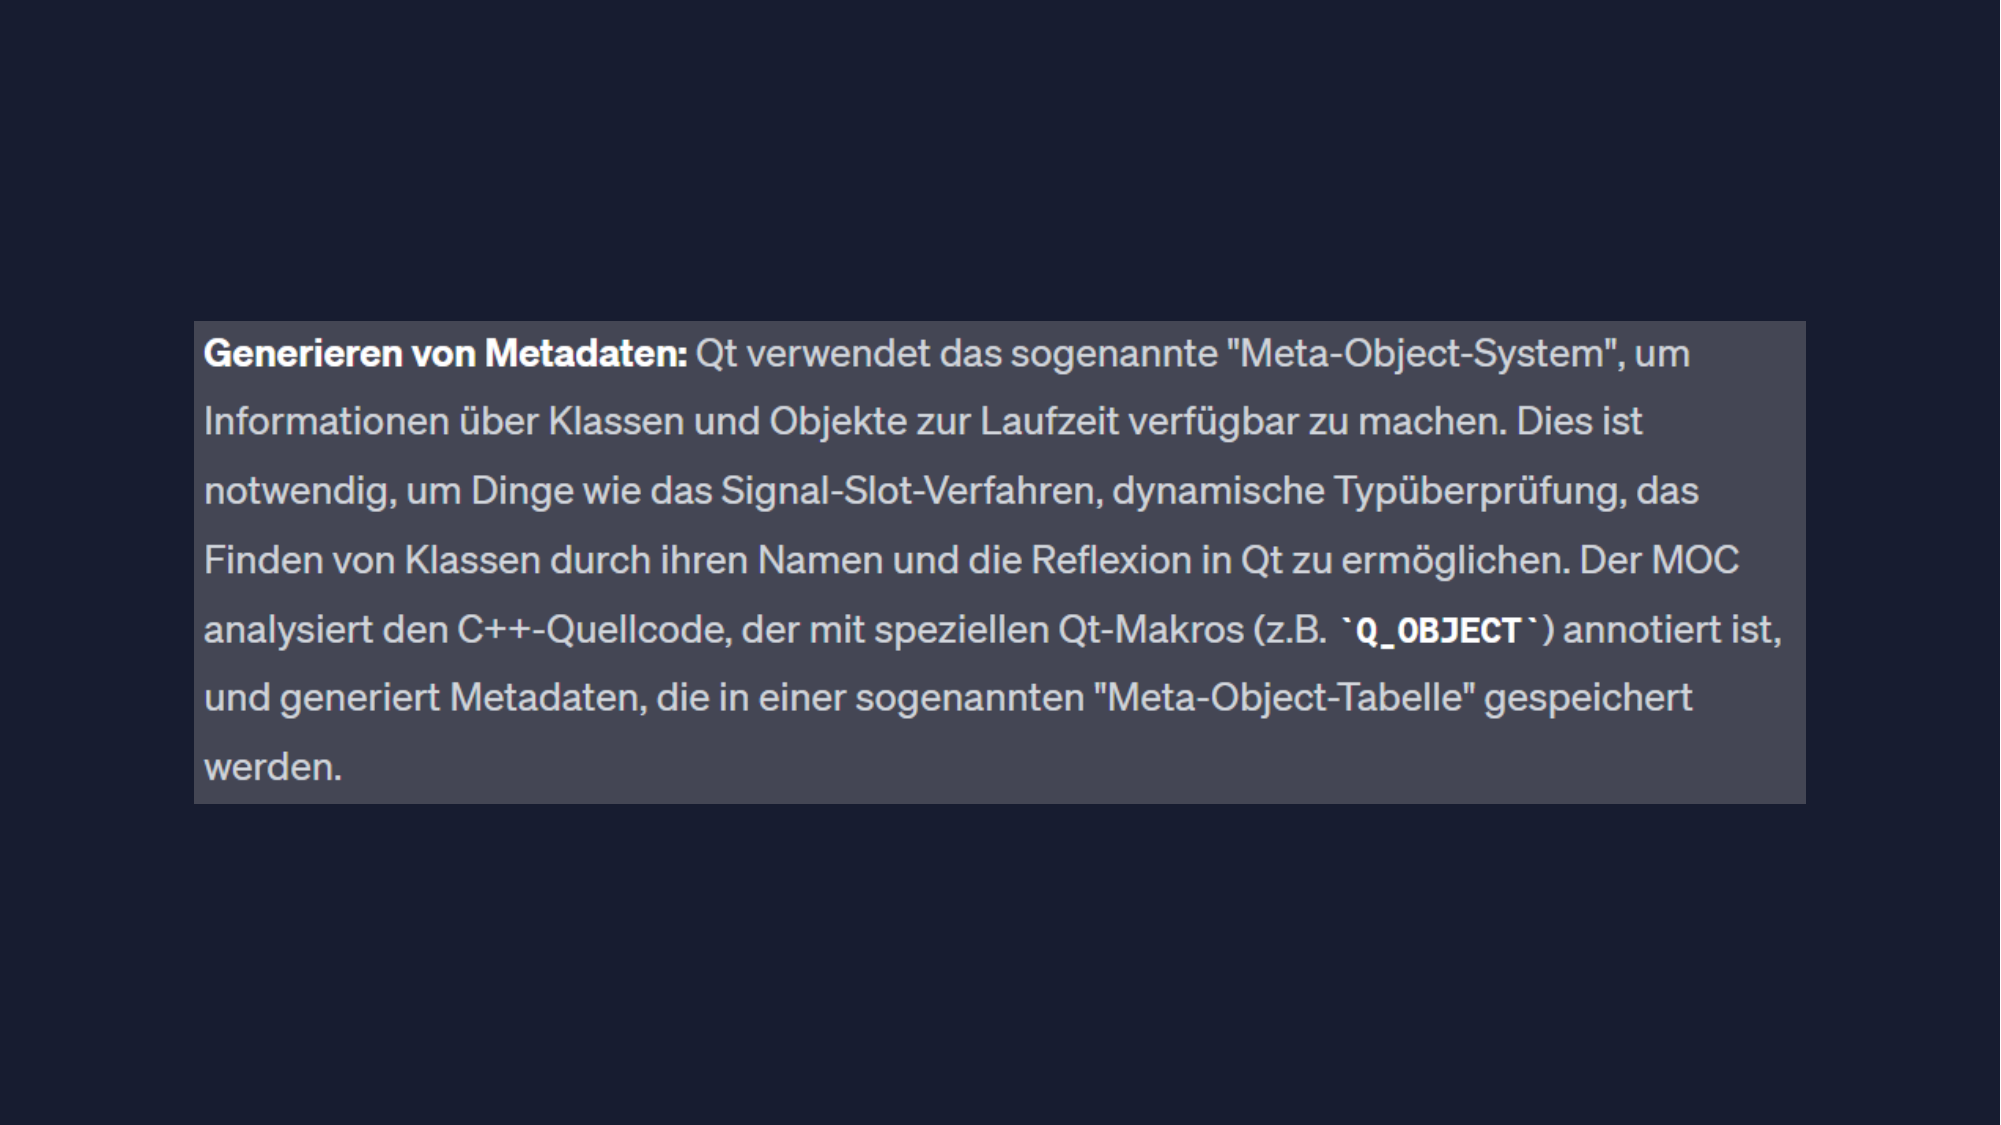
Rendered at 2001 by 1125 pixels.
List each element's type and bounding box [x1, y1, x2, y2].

picture [194, 321, 1806, 804]
